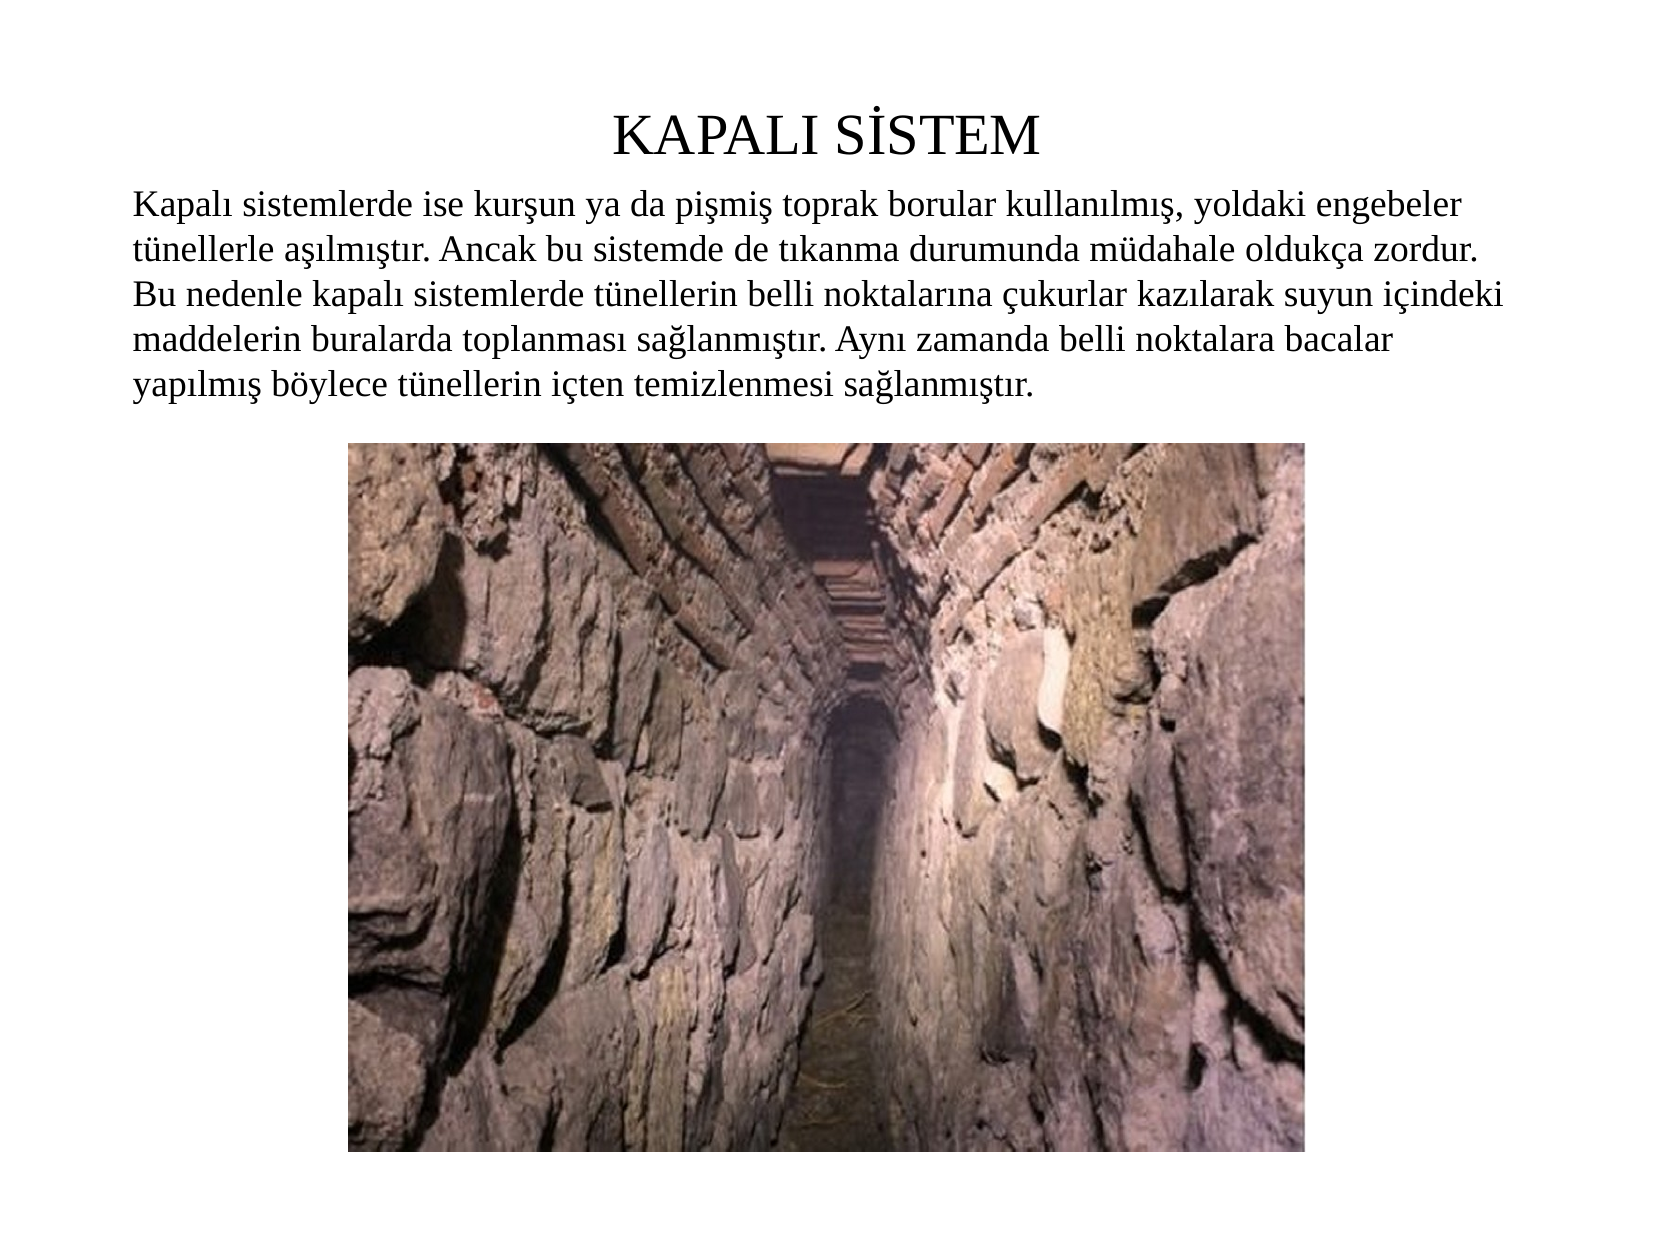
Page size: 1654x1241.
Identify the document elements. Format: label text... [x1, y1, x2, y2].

text_box KAPALI SİSTEM [117, 88, 1536, 171]
picture [347, 443, 1306, 1153]
text_box Kapalı sistemlerde ise kurşun ya da pişmiş toprak borular kullanılmış, yoldaki engebeler tünellerle aşılmıştır. Ancak bu sistemde de tıkanma durumunda müdahale oldukça zordur. Bu nedenle kapalı sistemlerde tünellerin belli noktalarına çukurlar kazılarak suyun içindeki maddelerin buralarda toplanması sağlanmıştır. Aynı zamanda belli noktalara bacalar yapılmış böylece tünellerin içten temizlenmesi sağlanmıştır. [117, 171, 1536, 411]
